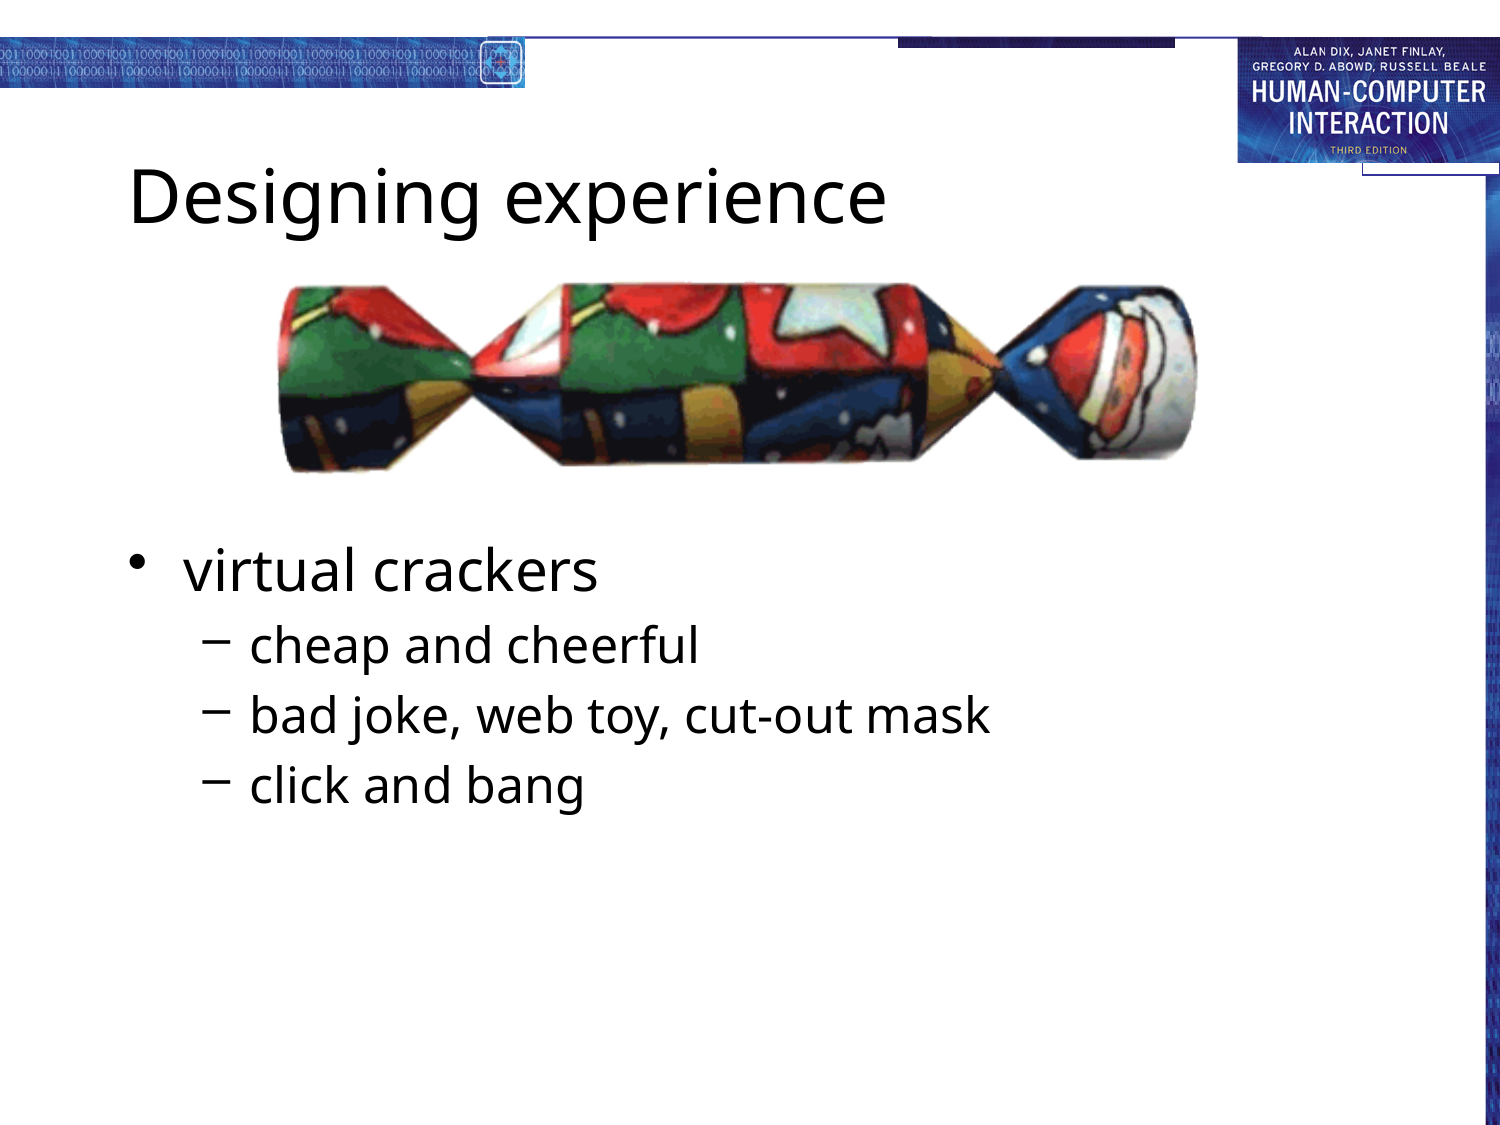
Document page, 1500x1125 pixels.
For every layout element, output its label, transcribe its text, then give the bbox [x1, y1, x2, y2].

list virtual crackers cheap and cheerful bad joke, web toy, cut-out mask click and bang [112, 362, 1388, 1038]
title Designing experience [112, 99, 1238, 288]
picture [264, 262, 1211, 484]
